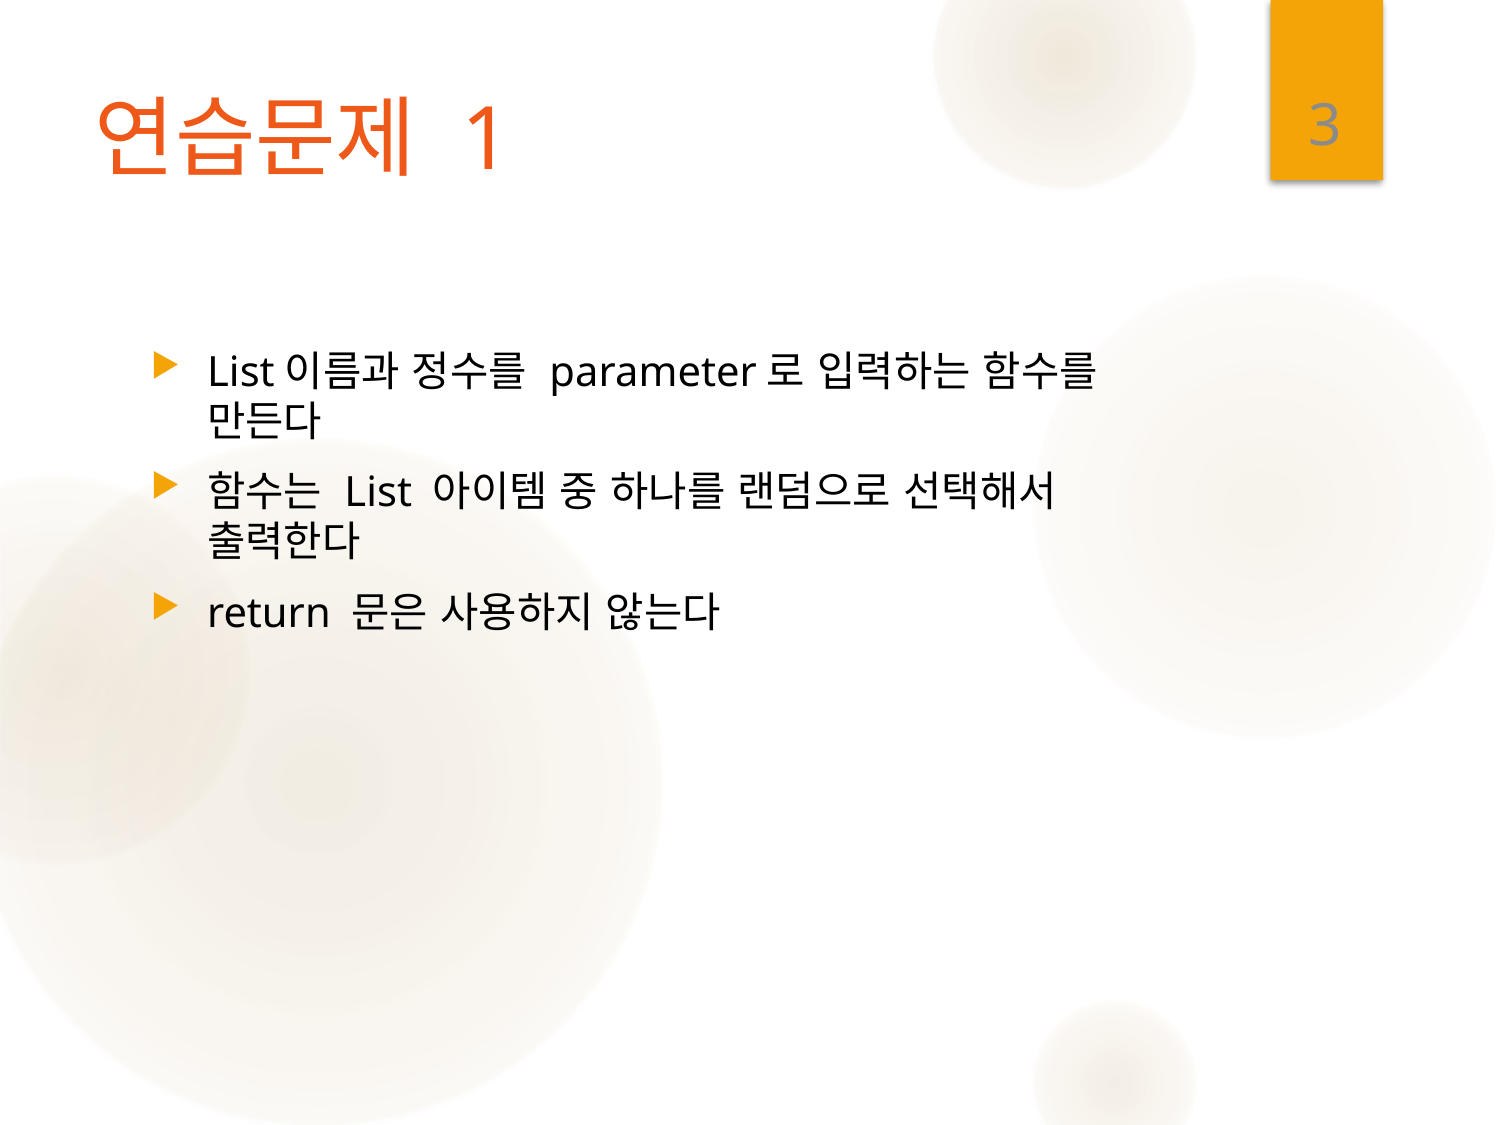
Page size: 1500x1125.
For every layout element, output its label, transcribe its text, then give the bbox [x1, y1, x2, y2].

list List이름과 정수를 parameter로 입력하는 함수를 만든다 함수는 List 아이템 중 하나를 랜덤으로 선택해서 출력한다 return 문은 사용하지 않는다 [135, 336, 1237, 1025]
slide_number 3 [1273, 48, 1378, 175]
title 연습문제 1 [79, 74, 1237, 304]
